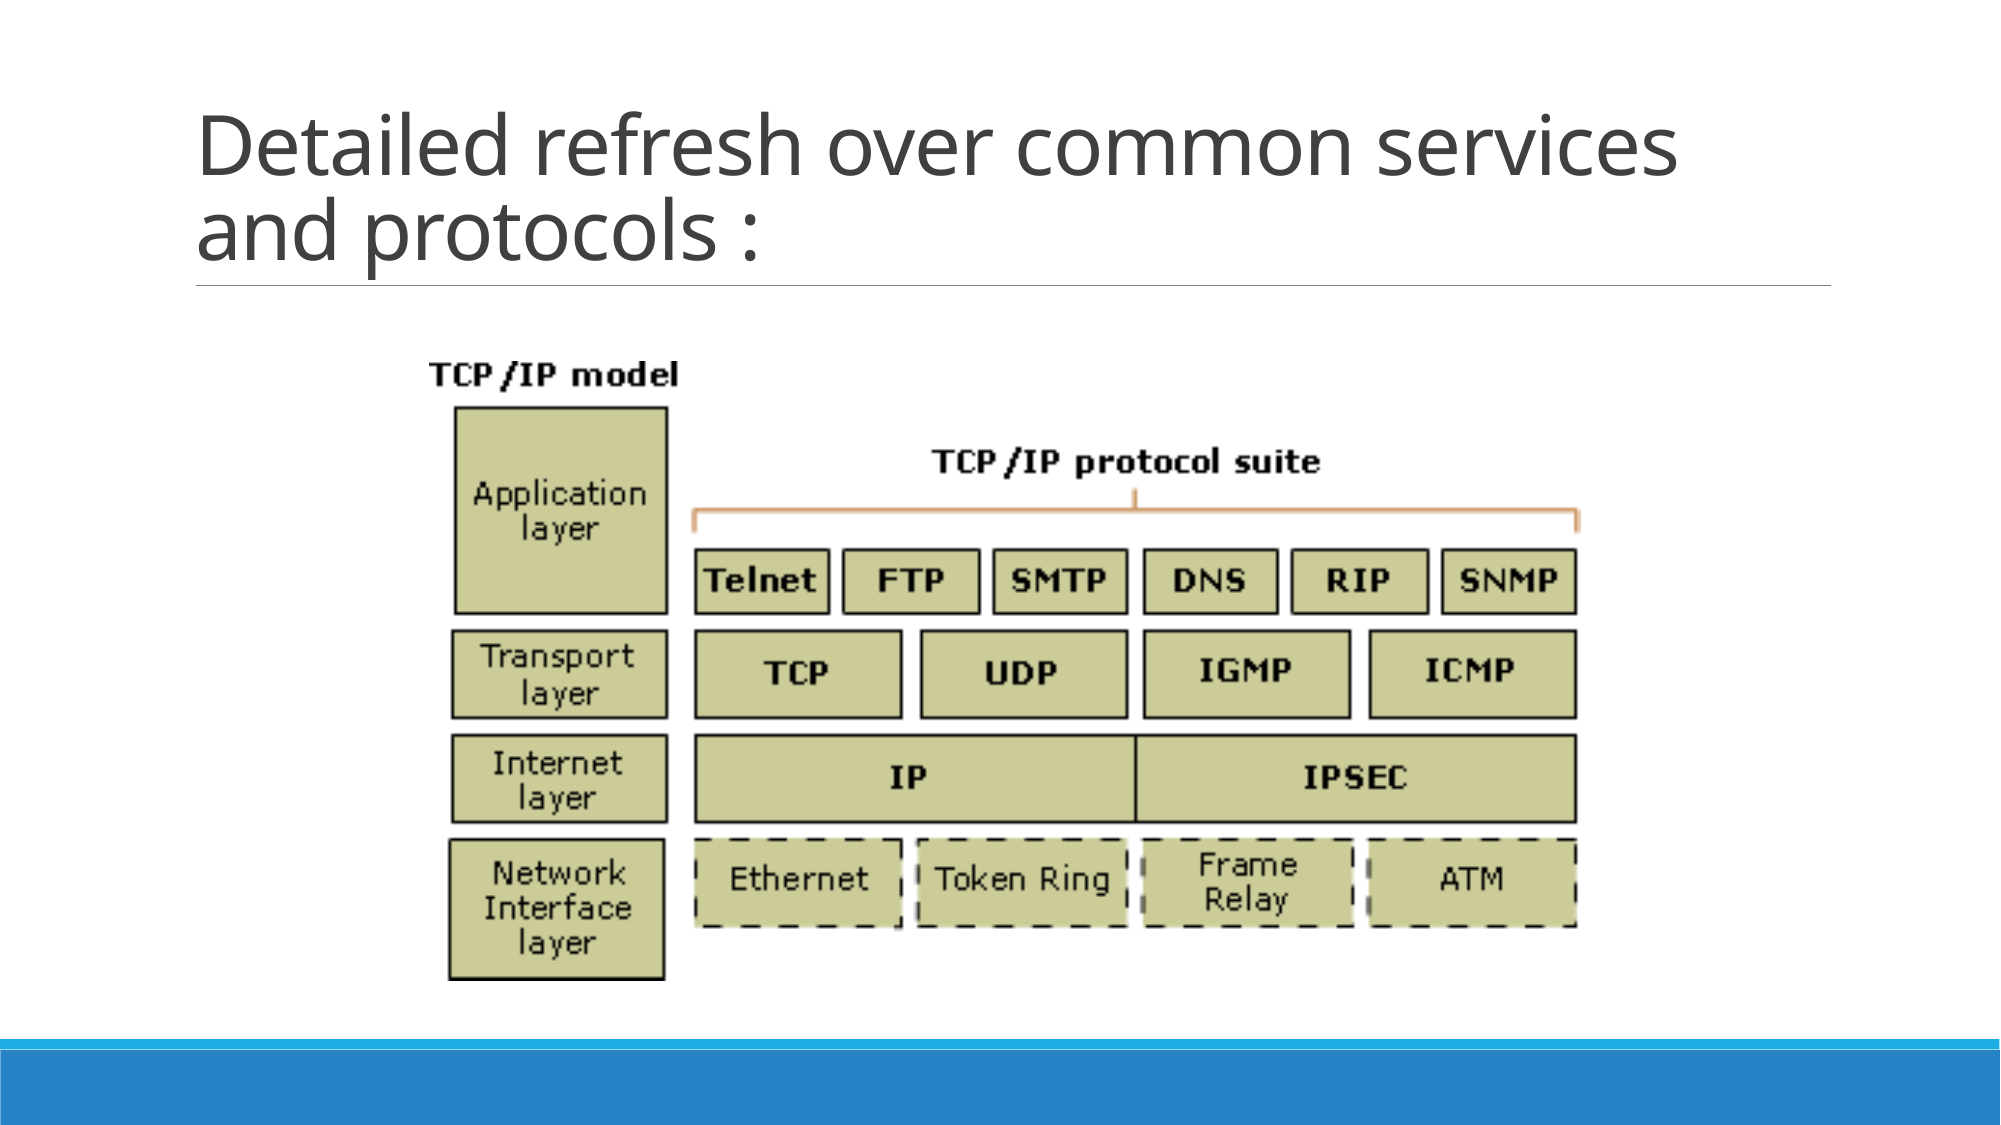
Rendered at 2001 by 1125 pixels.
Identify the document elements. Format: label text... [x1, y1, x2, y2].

picture [428, 361, 1581, 982]
title Detailed refresh over common services and protocols : [180, 47, 1830, 285]
list [180, 302, 1830, 963]
